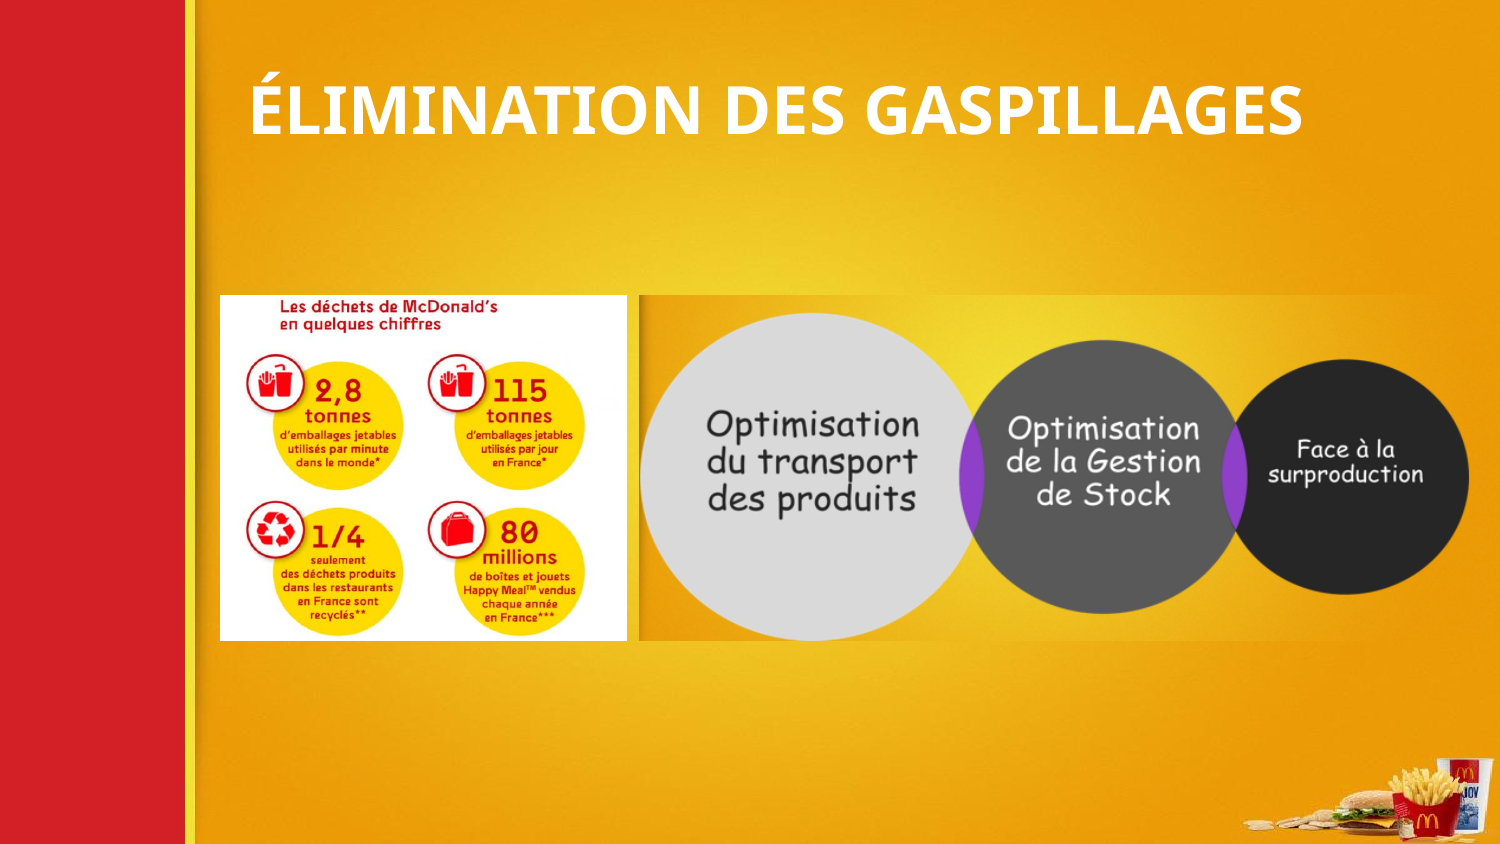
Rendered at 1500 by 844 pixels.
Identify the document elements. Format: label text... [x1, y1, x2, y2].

picture [0, 0, 1500, 844]
title ÉLIMINATION DES GASPILLAGES [232, 37, 1457, 179]
